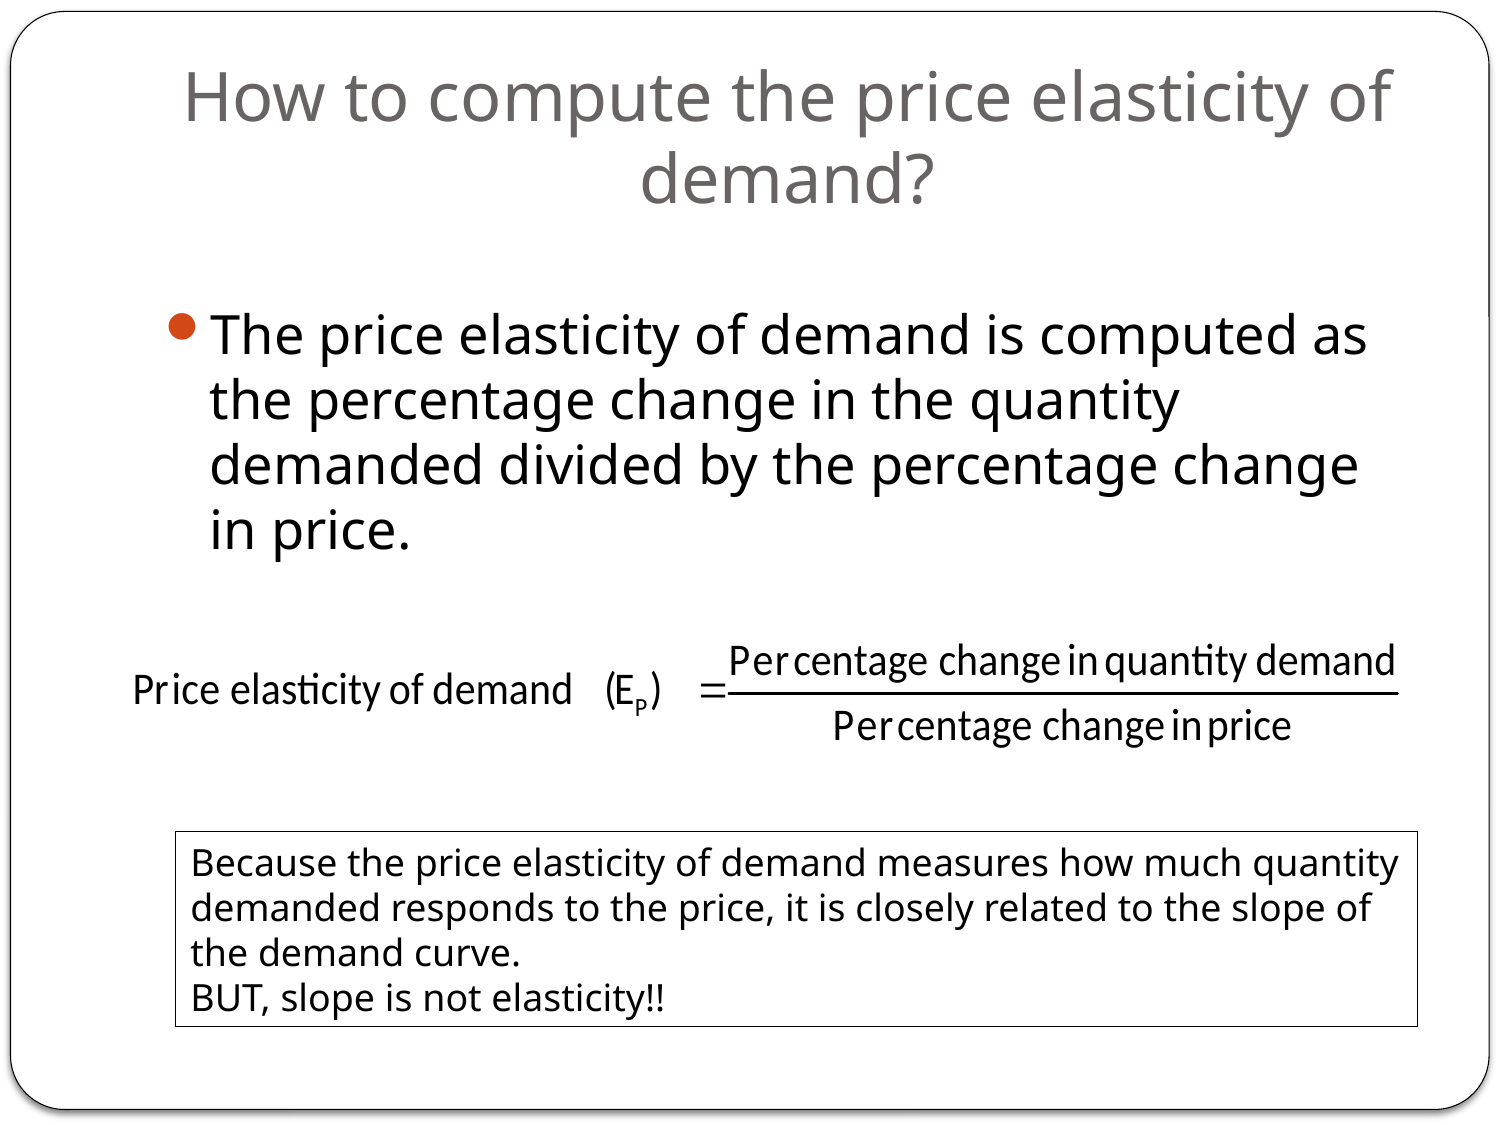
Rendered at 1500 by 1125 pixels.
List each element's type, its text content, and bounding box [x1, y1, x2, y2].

title How to compute the price elasticity of demand? [150, 45, 1425, 233]
list The price elasticity of demand is computed as the percentage change in the quantity demanded divided by the percentage change in price. [150, 292, 1425, 988]
text_box Because the price elasticity of demand measures how much quantity demanded responds to the price, it is closely related to the slope of the demand curve. BUT, slope is not elasticity!! [175, 831, 1418, 1027]
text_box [128, 632, 1407, 762]
